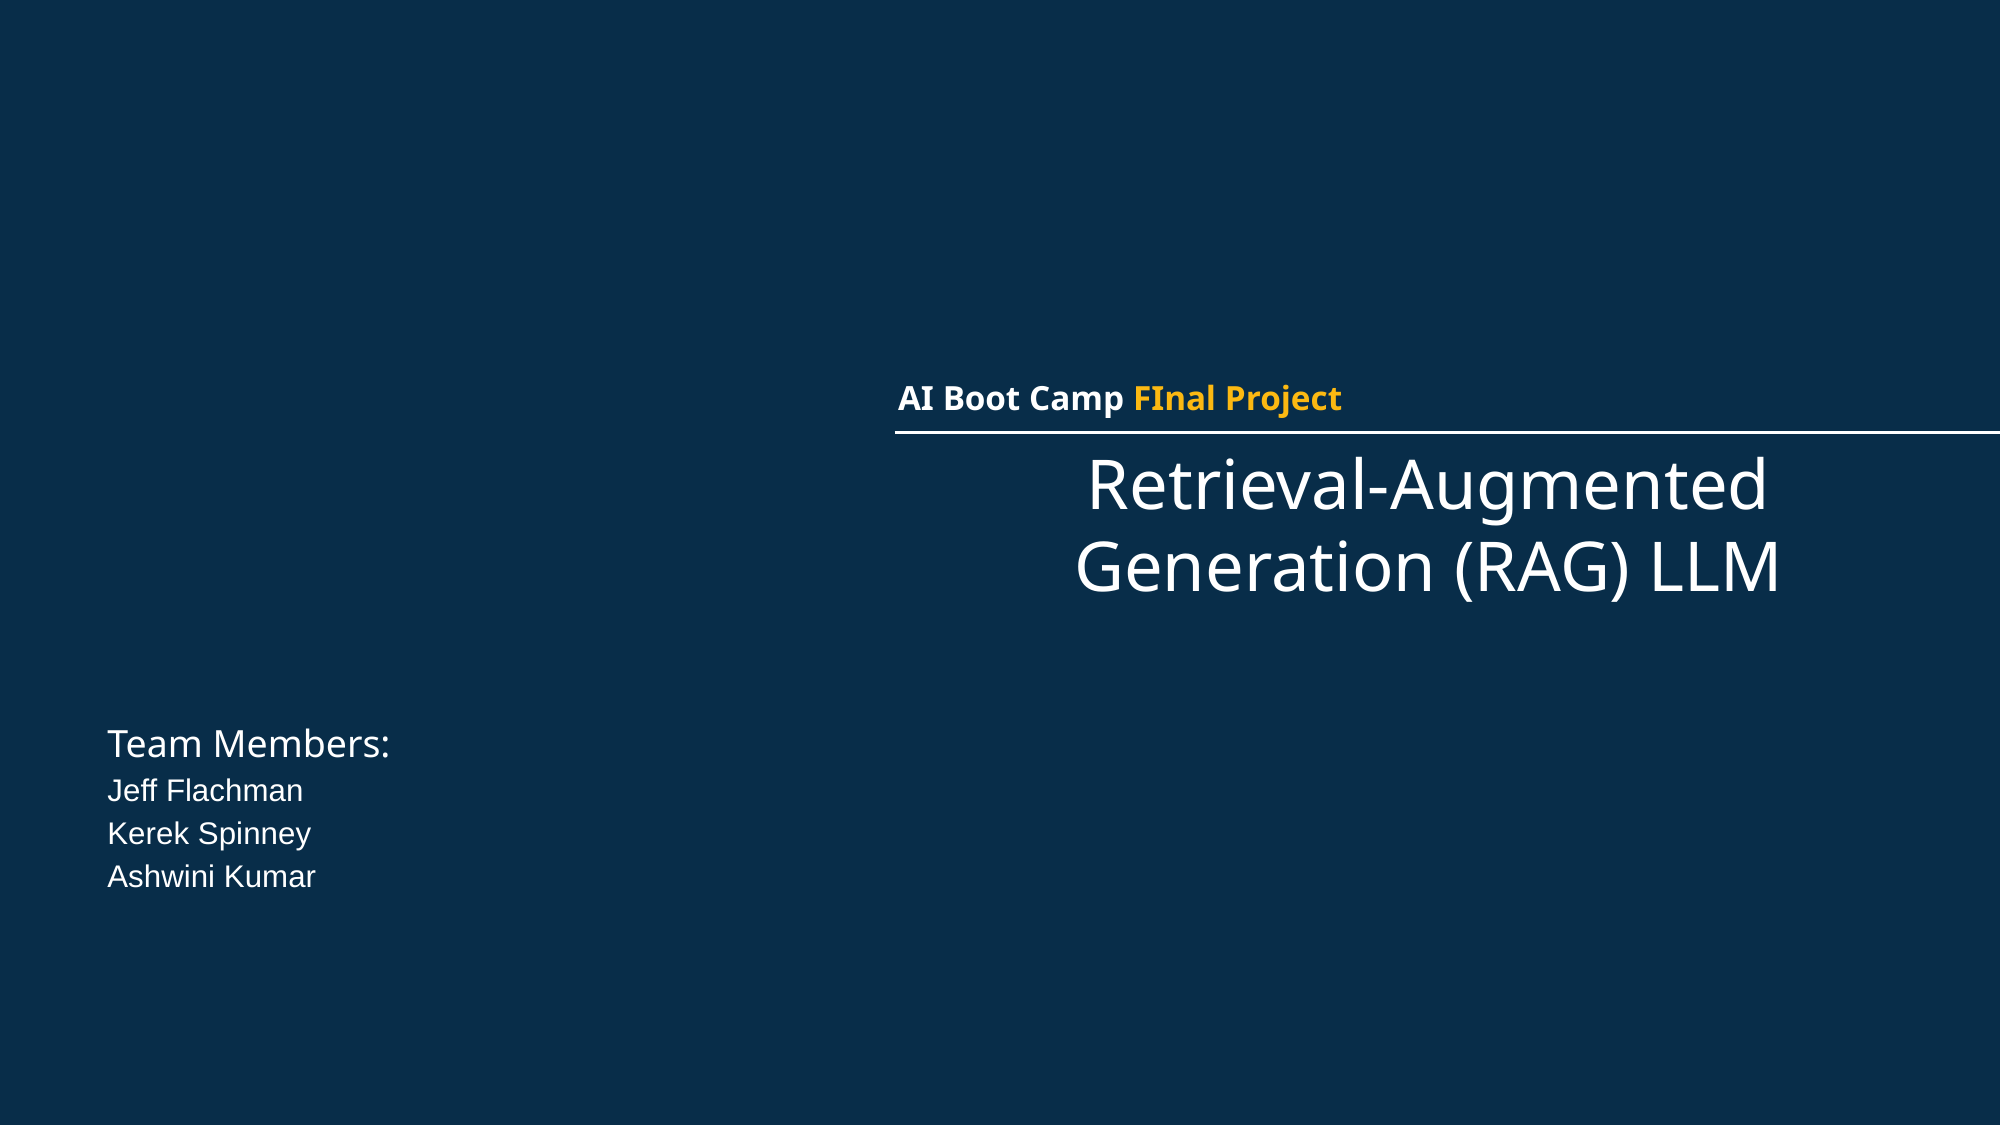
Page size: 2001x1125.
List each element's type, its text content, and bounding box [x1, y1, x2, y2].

title Retrieval-Augmented Generation (RAG) LLM [878, 420, 1980, 705]
text_box Team Members: Jeff Flachman Kerek Spinney Ashwini Kumar [87, 692, 944, 914]
text_box AI Boot Camp FInal Project [878, 351, 1397, 420]
